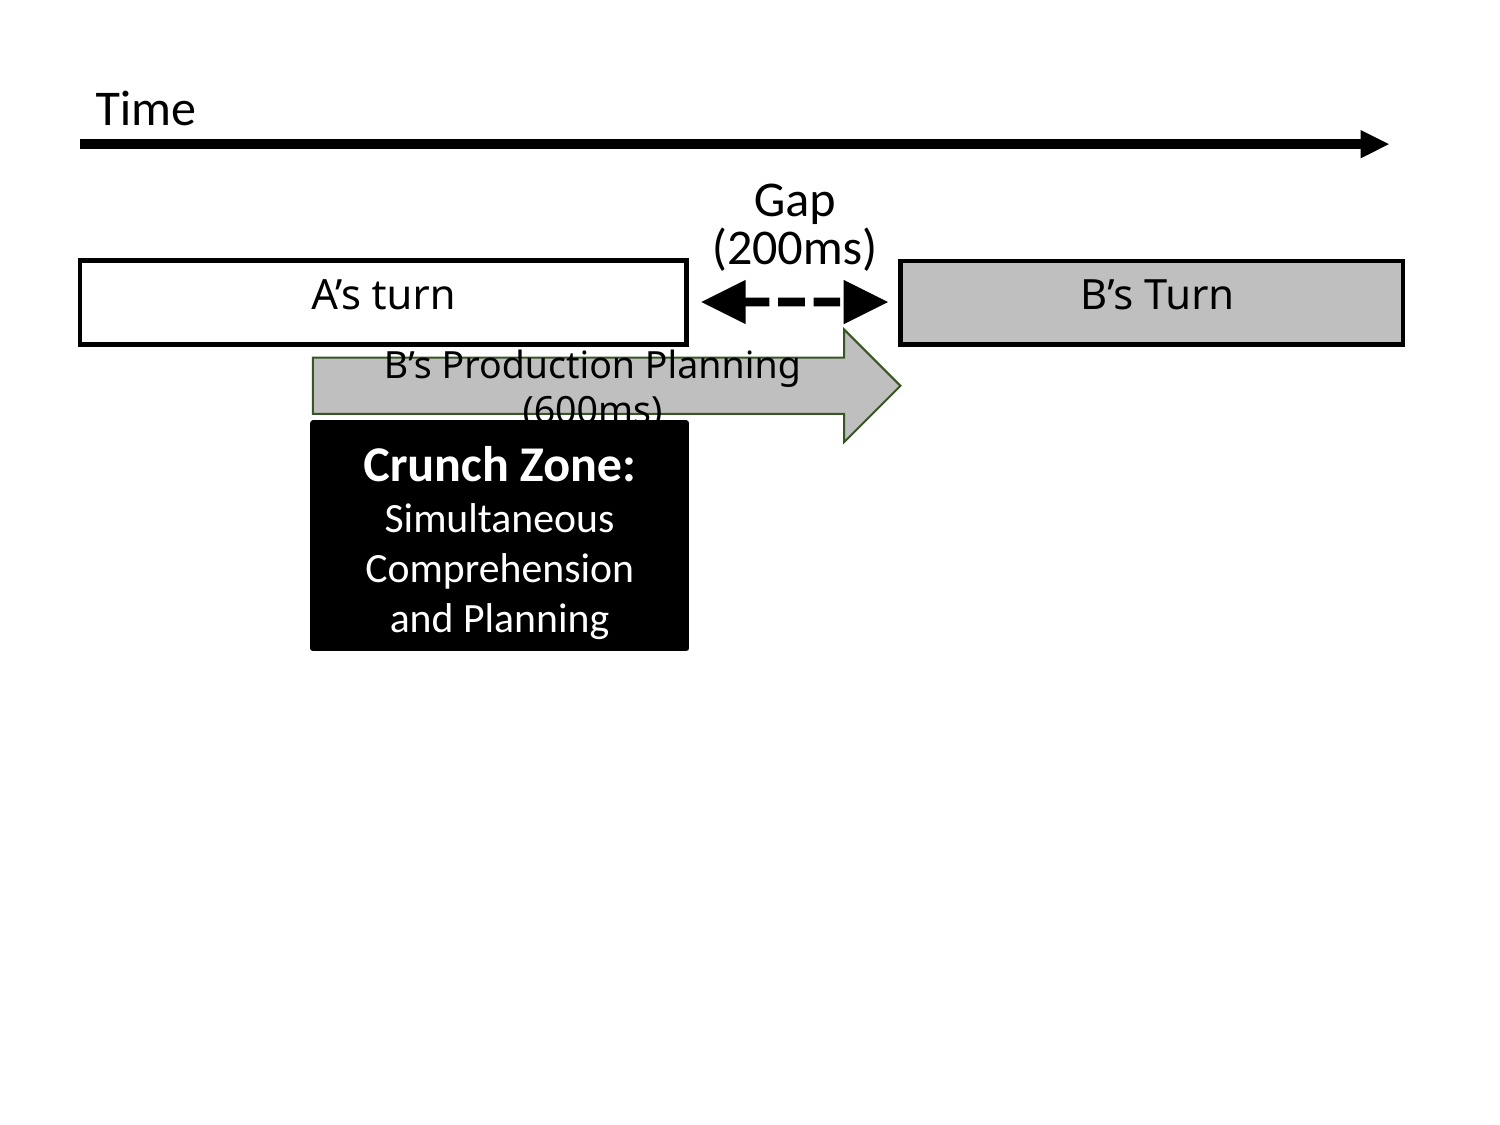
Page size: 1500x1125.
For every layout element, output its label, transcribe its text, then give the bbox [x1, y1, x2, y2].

text_box Crunch Zone: Simultaneous Comprehension and Planning [312, 423, 687, 649]
text_box B’s Production Planning (600ms) [311, 327, 902, 445]
text_box Time [80, 68, 212, 139]
text_box Gap (200ms) [697, 171, 893, 282]
text_box [701, 291, 726, 313]
text_box B’s Turn [900, 260, 1403, 345]
text_box [867, 291, 889, 313]
text_box A’s turn [80, 260, 687, 345]
